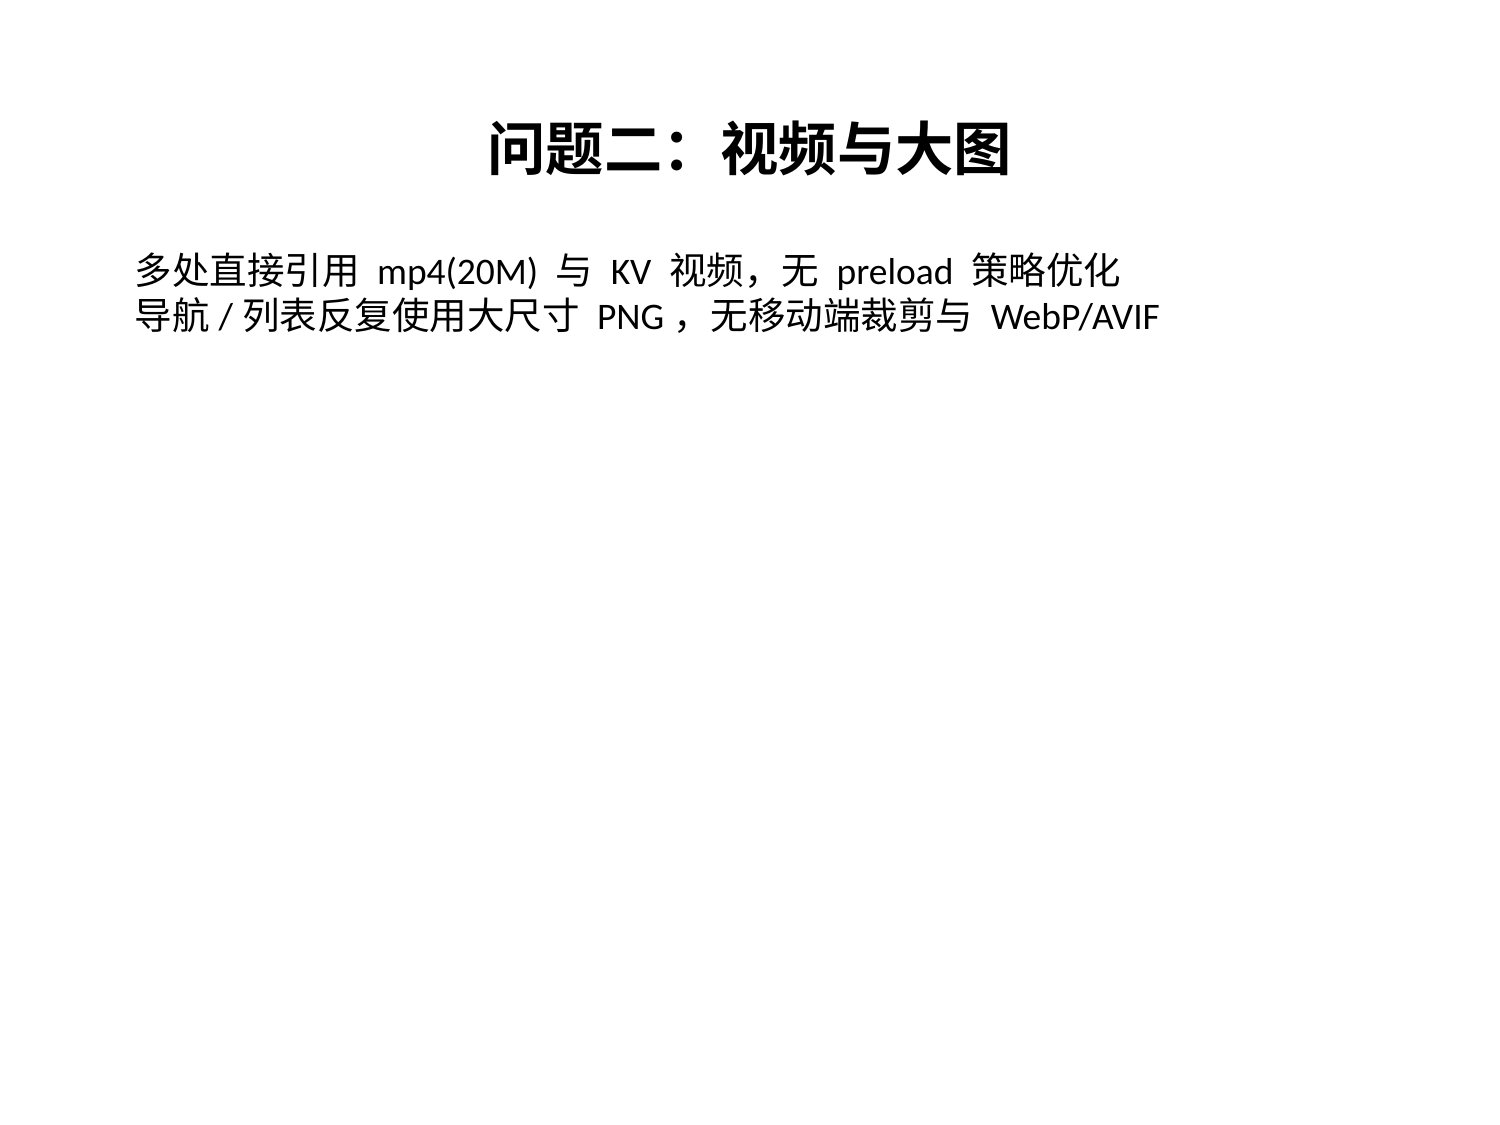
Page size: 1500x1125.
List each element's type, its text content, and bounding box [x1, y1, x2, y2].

text_box 问题二：视频与大图 [472, 104, 1027, 190]
text_box 多处直接引用 mp4(20M) 与 KV 视频，无 preload 策略优化 导航/列表反复使用大尺寸 PNG，无移动端裁剪与 WebP/AVIF [119, 239, 1380, 345]
